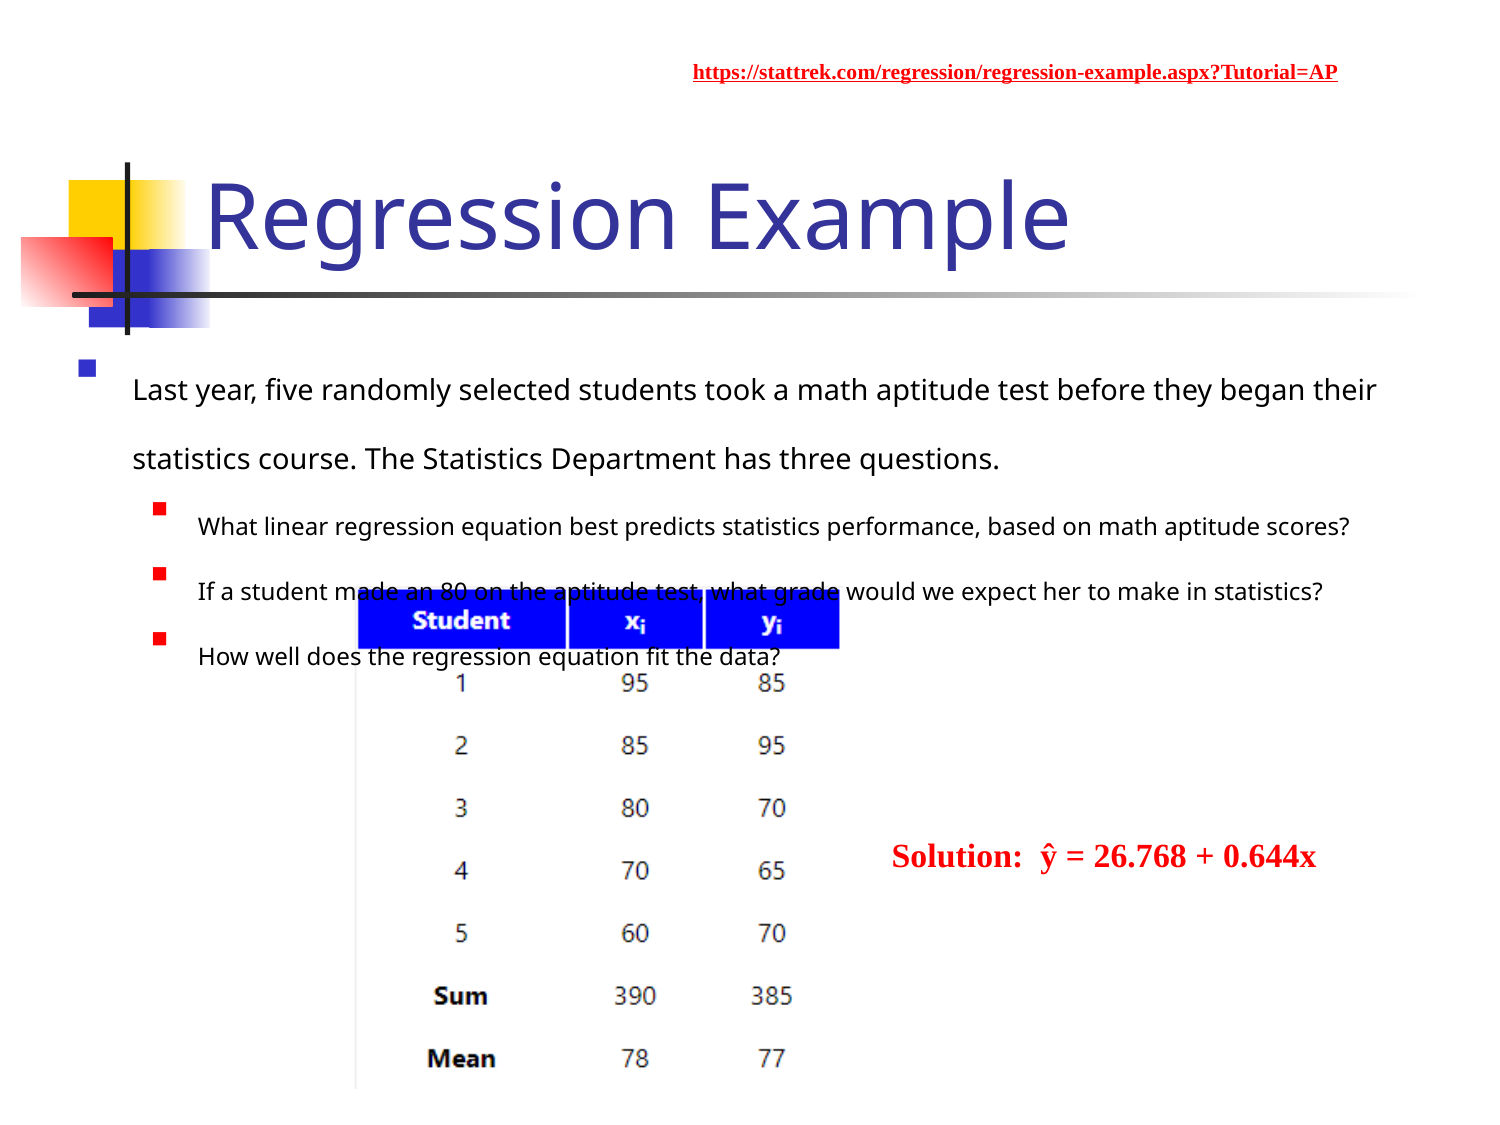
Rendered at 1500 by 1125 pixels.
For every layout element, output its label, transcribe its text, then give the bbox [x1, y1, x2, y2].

text_box Solution: ŷ = 26.768 + 0.644x [876, 786, 1469, 882]
picture [342, 580, 843, 1089]
text_box Last year, five randomly selected students took a math aptitude test before they began their statistics course. The Statistics Department has three questions. What linear regression equation best predicts statistics performance, based on math aptitude scores? If a student made an 80 on the aptitude test, what grade would we expect her to make in statistics? How well does the regression equation fit the data? [61, 330, 1469, 581]
title Regression Example [188, 35, 1468, 275]
text_box https://stattrek.com/regression/regression-example.aspx?Tutorial=AP [678, 25, 1451, 92]
